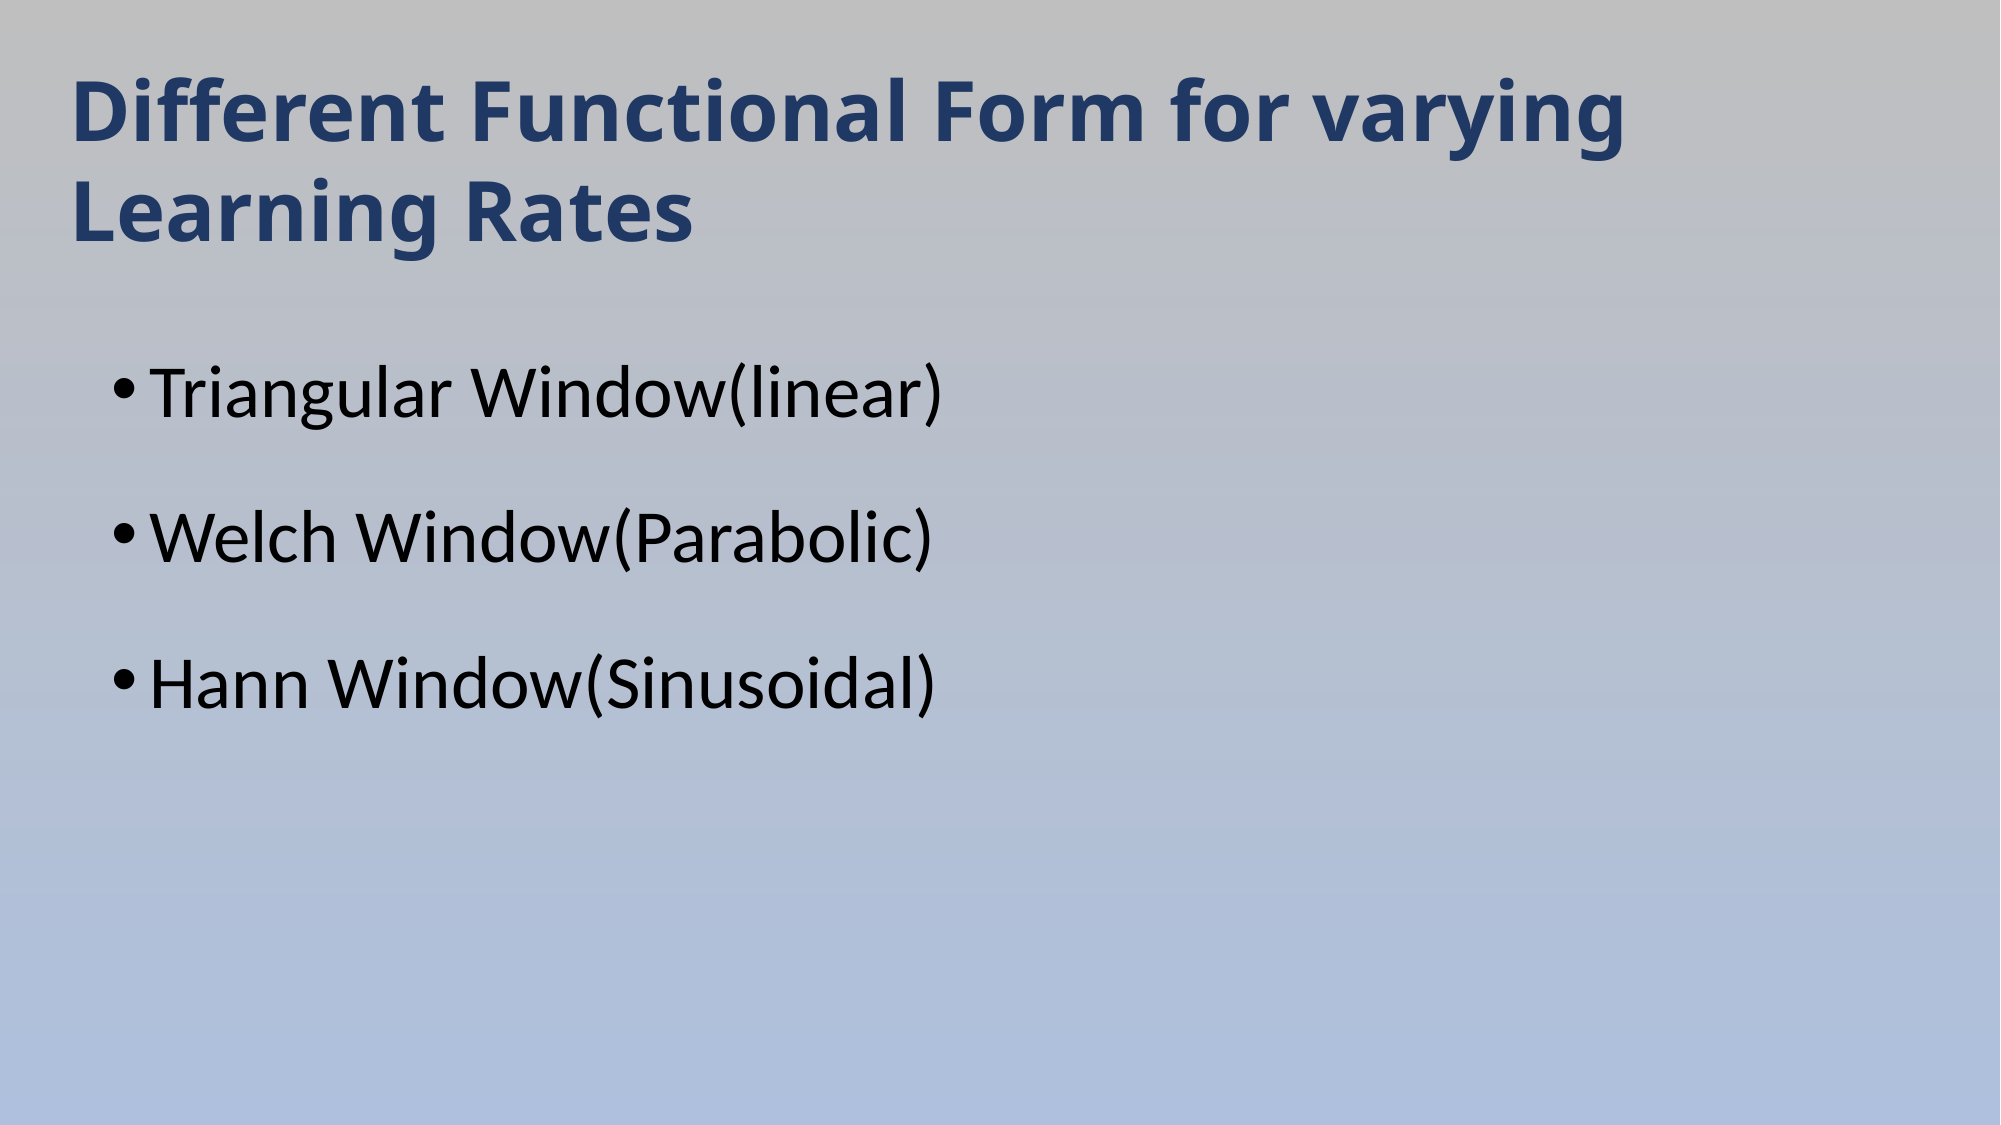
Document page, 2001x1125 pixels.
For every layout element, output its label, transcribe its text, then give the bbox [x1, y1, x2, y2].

list Triangular Window(linear) Welch Window(Parabolic) Hann Window(Sinusoidal) [21, 290, 1982, 1125]
text_box Different Functional Form for varying Learning Rates [54, 51, 1960, 266]
